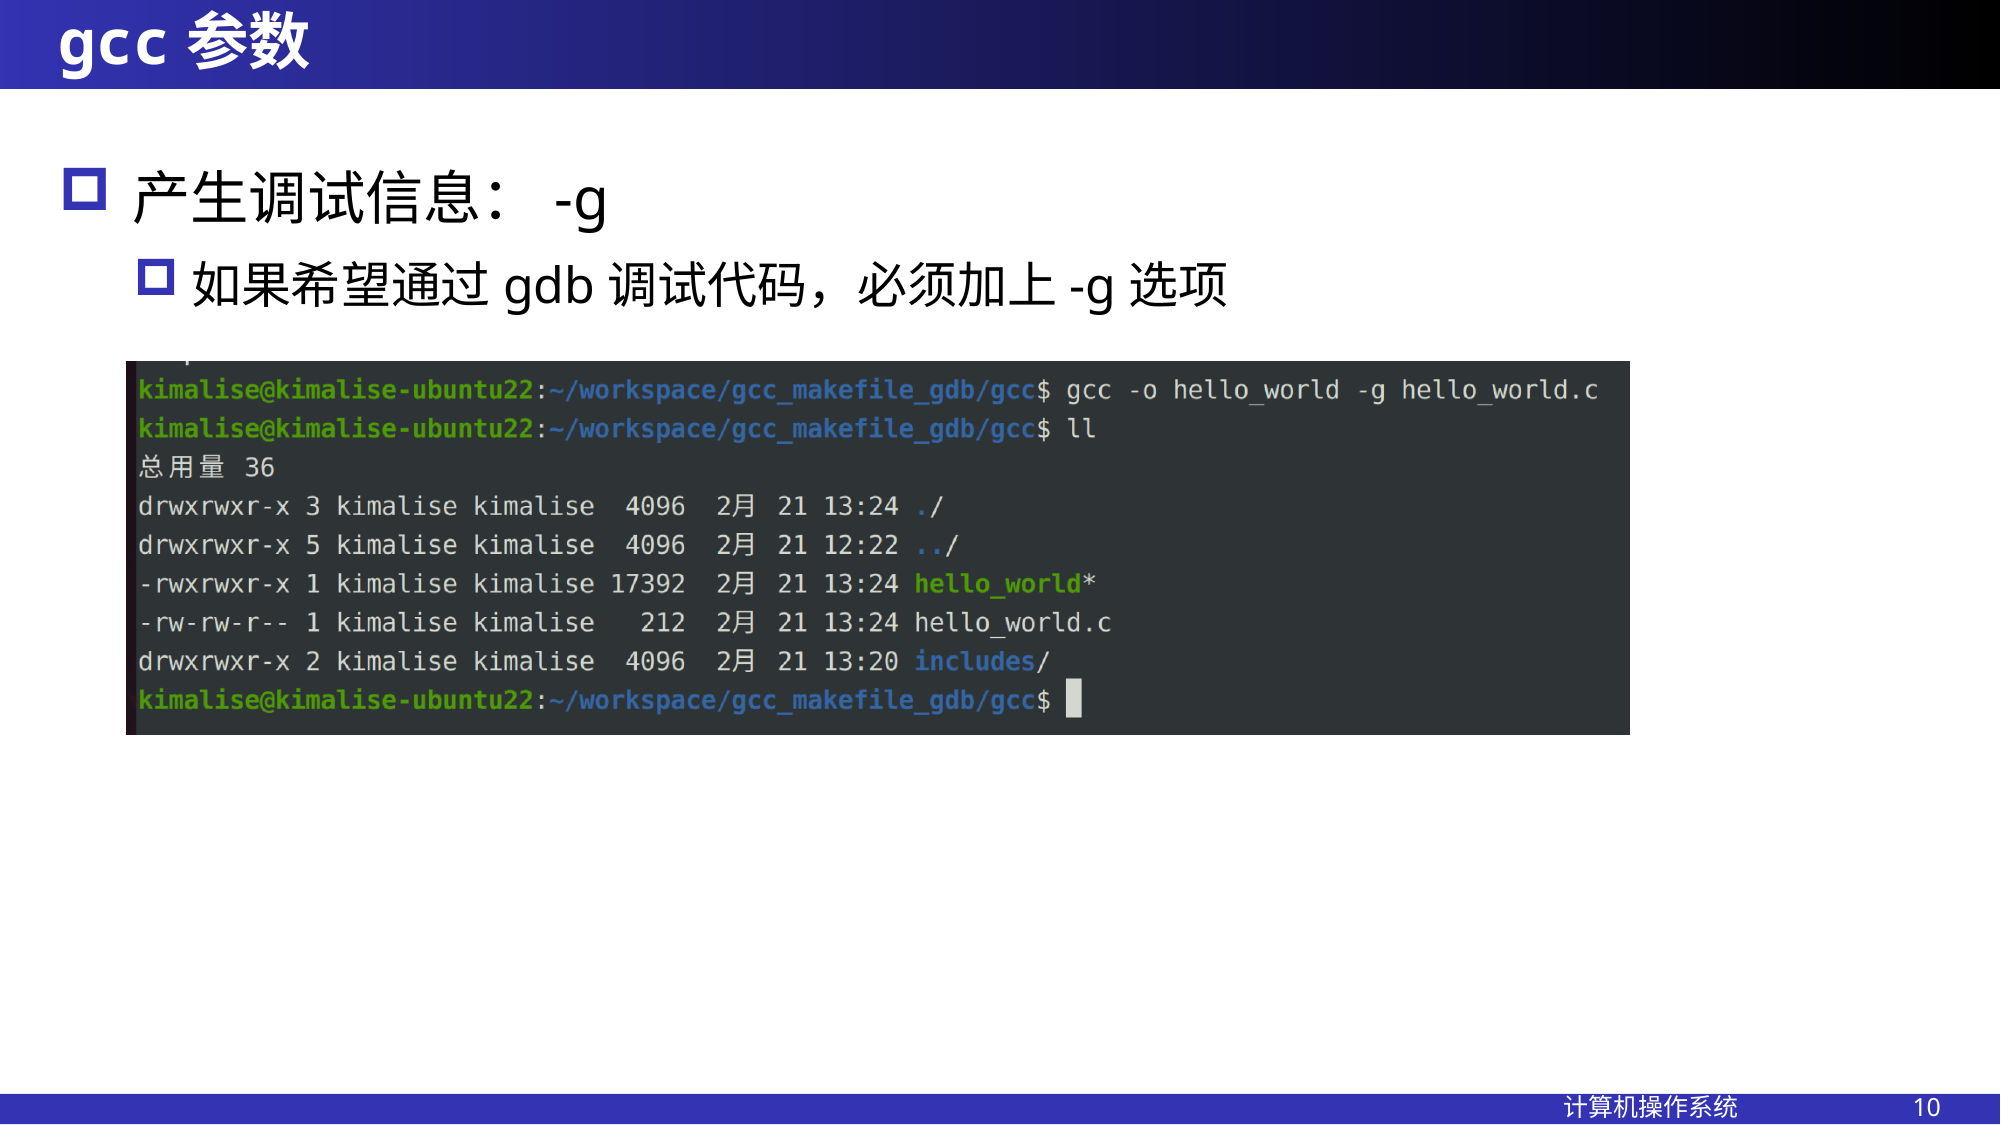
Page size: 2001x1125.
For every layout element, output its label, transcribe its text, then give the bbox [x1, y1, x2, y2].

picture [126, 361, 1631, 735]
title gcc参数 [0, 0, 2000, 88]
list 产生调试信息：-g 如果希望通过gdb调试代码，必须加上-g选项 [0, 88, 2000, 1093]
slide_number 计算机操作系统 10 [0, 1093, 2000, 1125]
